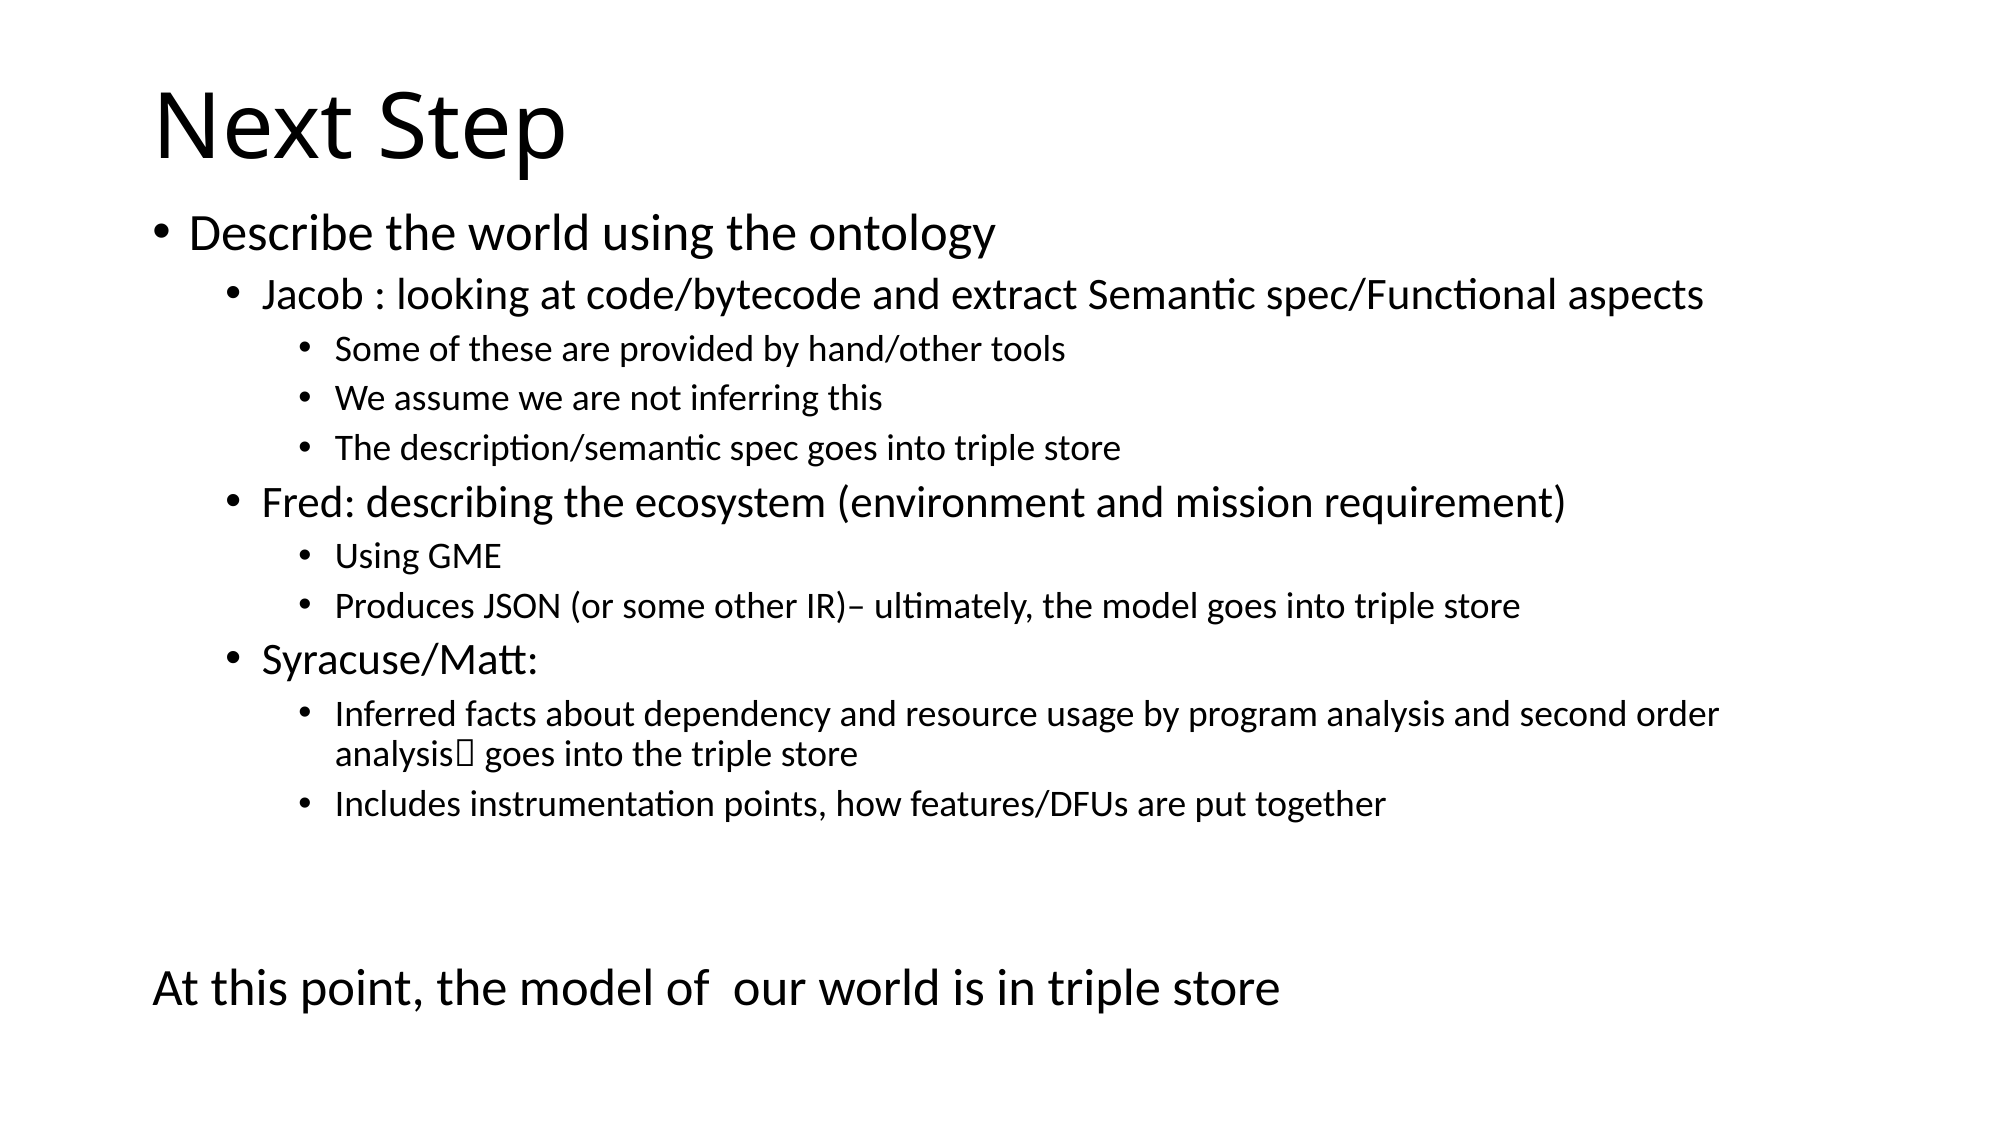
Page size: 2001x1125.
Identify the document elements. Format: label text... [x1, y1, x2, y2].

title Next Step [137, 59, 1863, 197]
list Describe the world using the ontology Jacob : looking at code/bytecode and extract Semantic spec/Functional aspects Some of these are provided by hand/other tools We assume we are not inferring this The description/semantic spec goes into triple store Fred: describing the ecosystem (environment and mission requirement) Using GME Produces JSON (or some other IR)– ultimately, the model goes into triple store Syracuse/Matt: Inferred facts about dependency and resource usage by program analysis and second order analysis goes into the triple store Includes instrumentation points, how features/DFUs are put together At this point, the model of our world is in triple store [137, 197, 1863, 1033]
